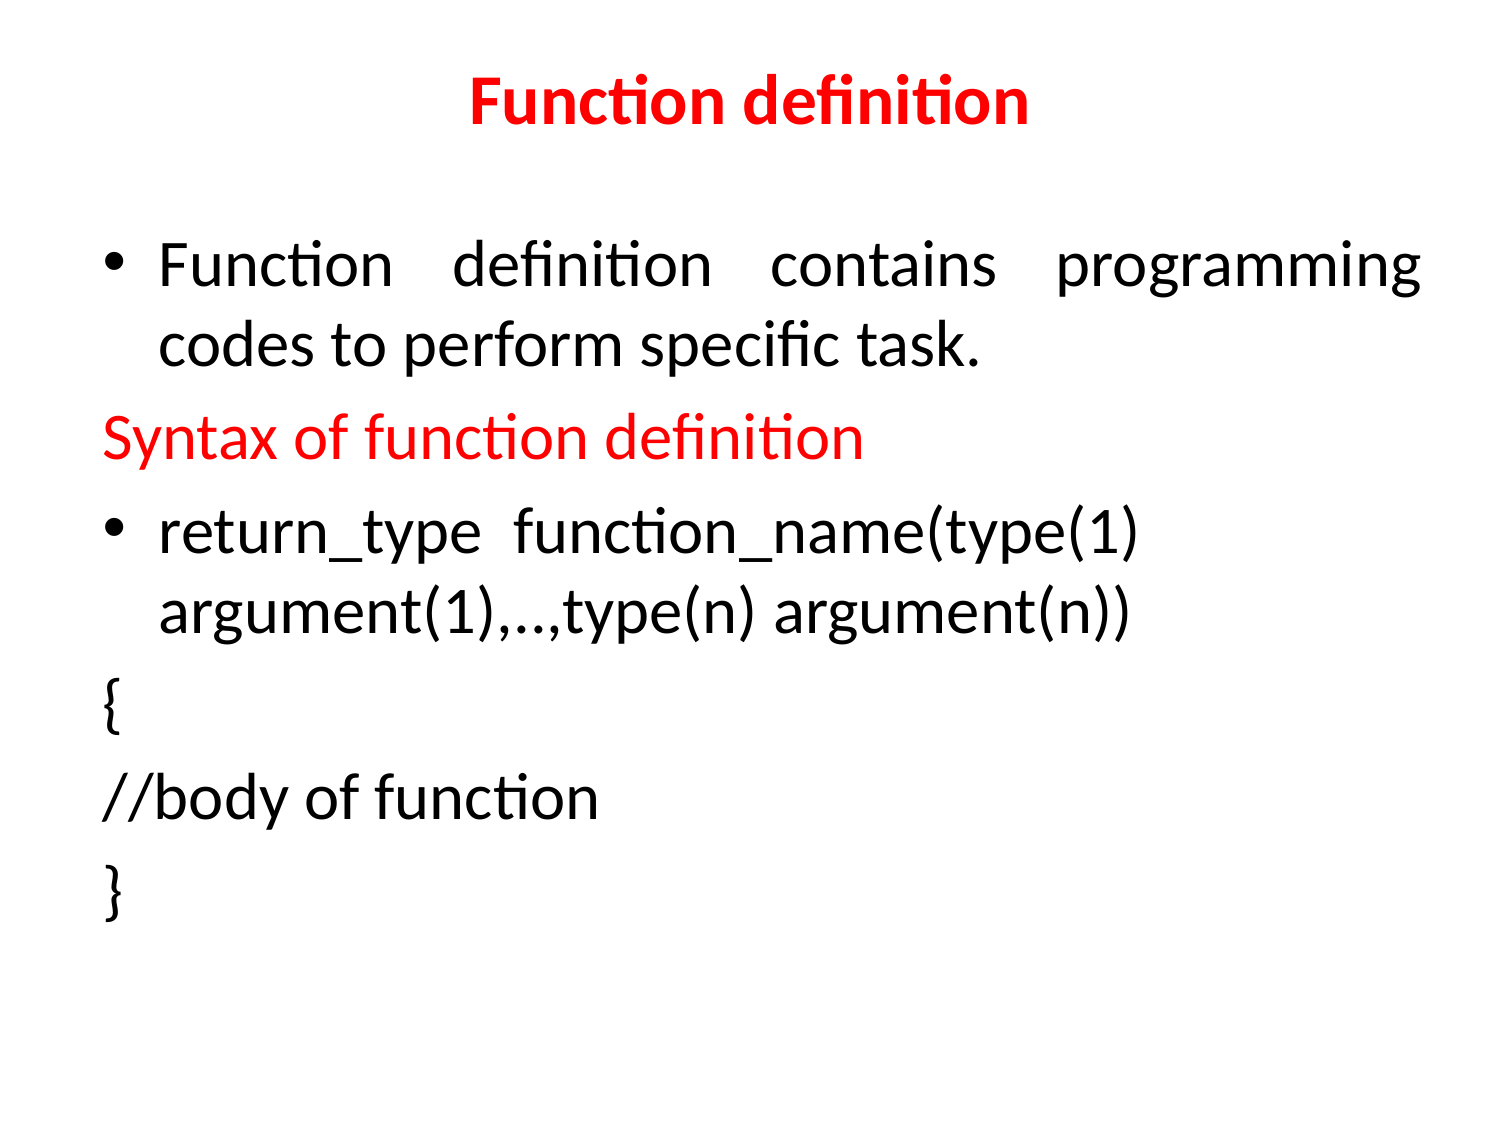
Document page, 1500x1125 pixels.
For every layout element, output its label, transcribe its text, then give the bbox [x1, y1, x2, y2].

title Function definition [75, 45, 1425, 233]
list Function definition contains programming codes to perform specific task. Syntax of function definition return_type function_name(type(1) argument(1),..,type(n) argument(n)) { //body of function } [87, 212, 1438, 955]
